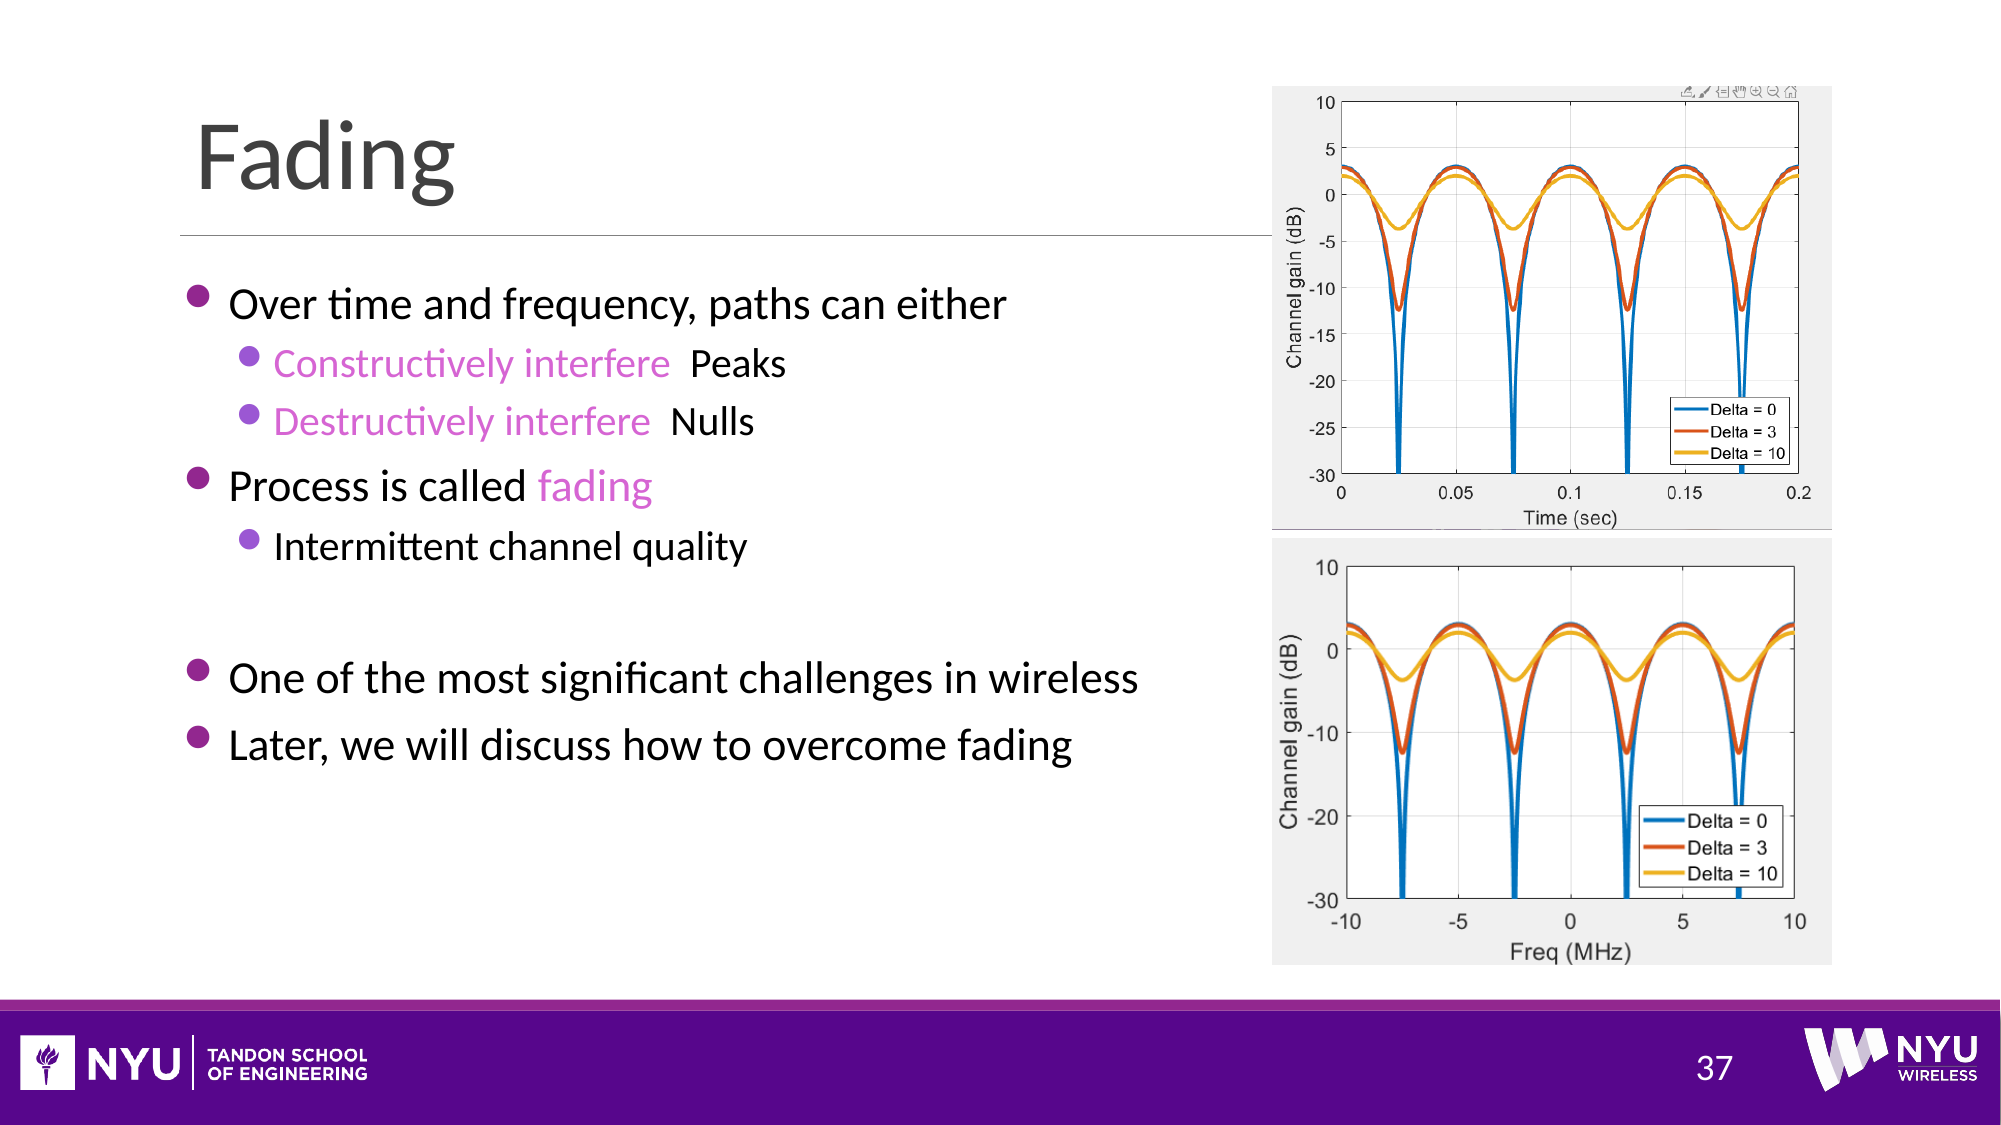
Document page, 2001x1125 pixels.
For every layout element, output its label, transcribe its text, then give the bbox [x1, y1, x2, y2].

picture [1272, 85, 1832, 531]
text_box [981, 193, 1271, 685]
slide_number 37 [1533, 1035, 1749, 1096]
title Fading [180, 47, 1830, 218]
picture [1272, 537, 1832, 966]
